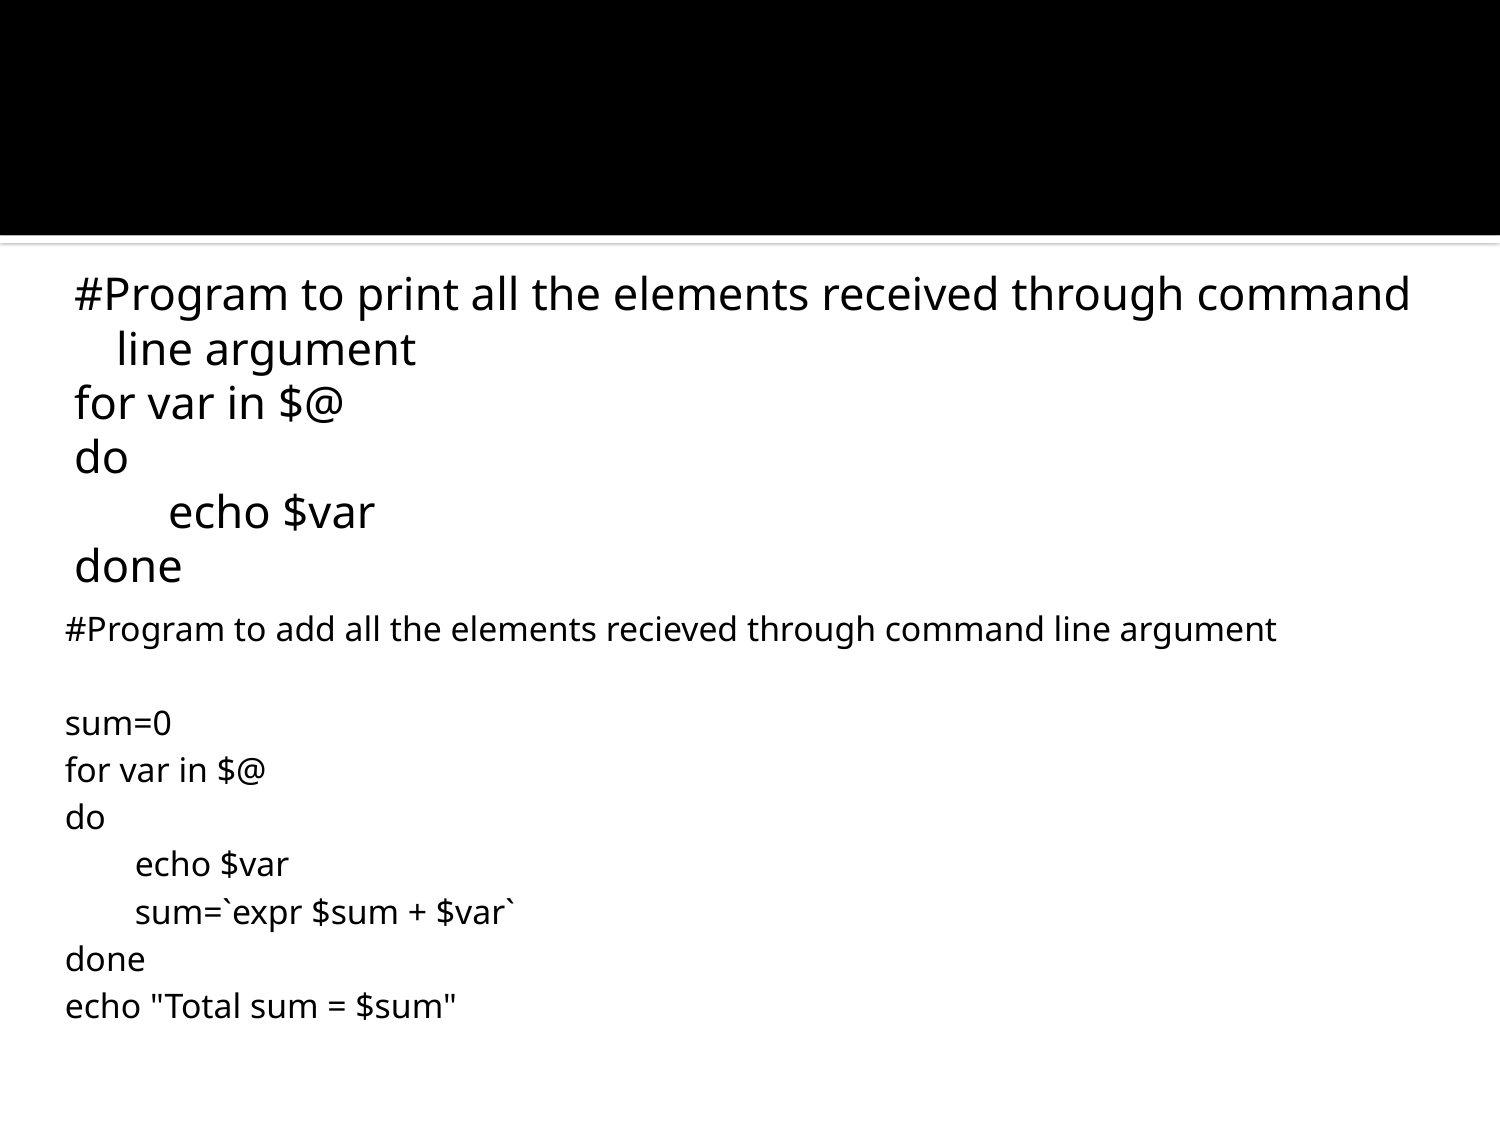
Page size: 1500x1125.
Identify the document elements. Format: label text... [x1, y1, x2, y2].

text_box #Program to add all the elements recieved through command line argument sum=0 for var in $@ do echo $var sum=`expr $sum + $var` done echo "Total sum = $sum" [49, 599, 1445, 1038]
list #Program to print all the elements received through command line argument for var in $@ do echo $var done [49, 250, 1445, 599]
